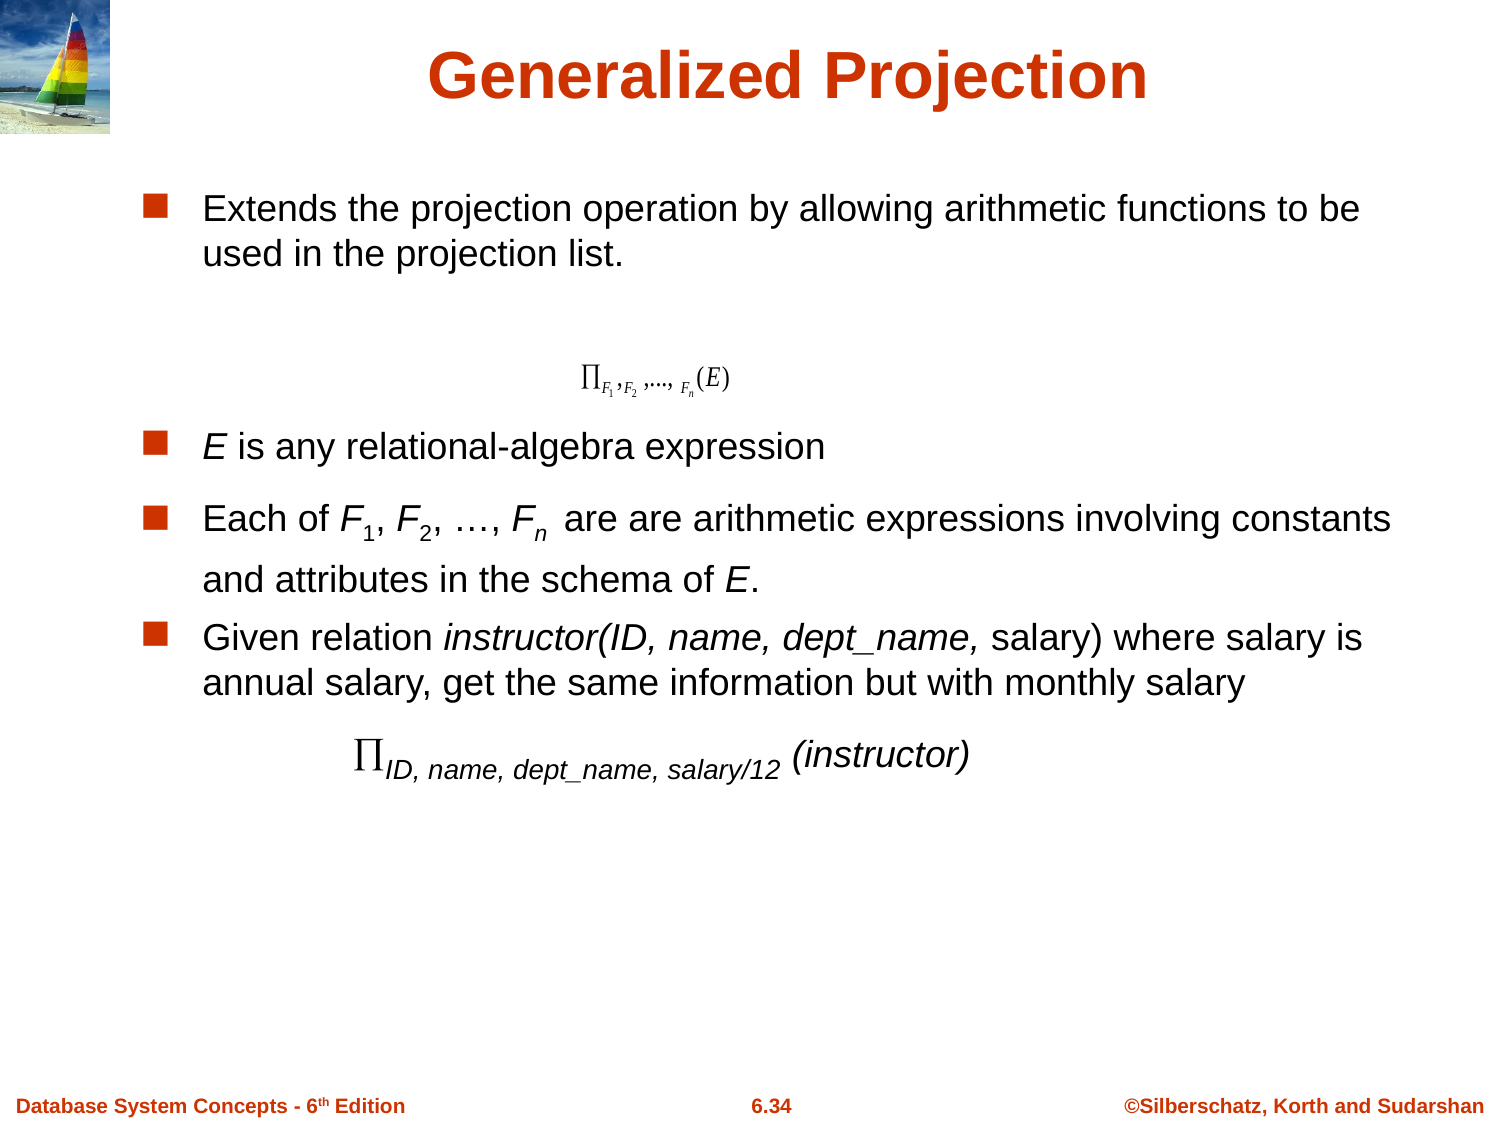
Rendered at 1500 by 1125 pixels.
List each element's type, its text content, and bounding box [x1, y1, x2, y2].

title Generalized Projection [126, 19, 1451, 120]
picture [0, 0, 110, 134]
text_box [577, 357, 734, 403]
list Extends the projection operation by allowing arithmetic functions to be used in the projection list. E is any relational-algebra expression Each of F1, F2, …, Fn are are arithmetic expressions involving constants and attributes in the schema of E. Given relation instructor(ID, name, dept_name, salary) where salary is annual salary, get the same information but with monthly salary ID, name, dept_name, salary/12 (instructor) [130, 176, 1419, 1081]
